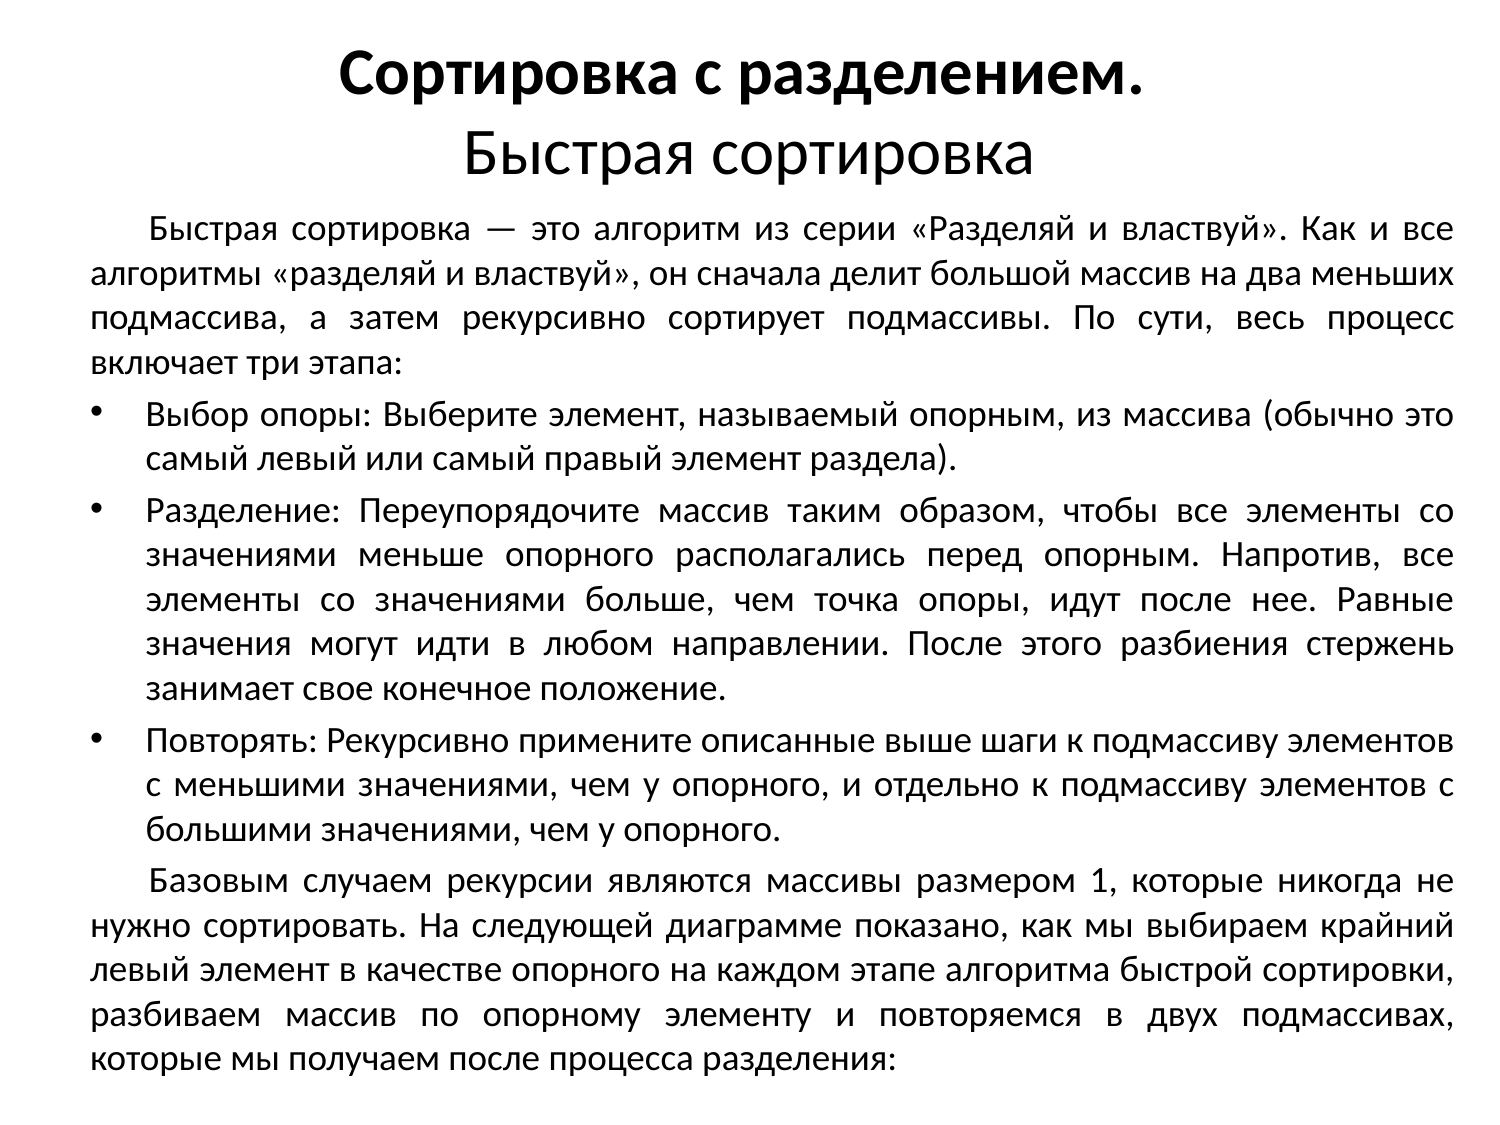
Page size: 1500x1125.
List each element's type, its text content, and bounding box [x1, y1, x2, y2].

title Сортировка с разделением. Быстрая сортировка [75, 30, 1425, 185]
list Быстрая сортировка — это алгоритм из серии «Разделяй и властвуй». Как и все алгоритмы «разделяй и властвуй», он сначала делит большой массив на два меньших подмассива, а затем рекурсивно сортирует подмассивы. По сути, весь процесс включает три этапа: Выбор опоры: Выберите элемент, называемый опорным, из массива (обычно это самый левый или самый правый элемент раздела). Разделение: Переупорядочите массив таким образом, чтобы все элементы со значениями меньше опорного располагались перед опорным. Напротив, все элементы со значениями больше, чем точка опоры, идут после нее. Равные значения могут идти в любом направлении. После этого разбиения стержень занимает свое конечное положение. Повторять: Рекурсивно примените описанные выше шаги к подмассиву элементов с меньшими значениями, чем у опорного, и отдельно к подмассиву элементов с большими значениями, чем у опорного. Базовым случаем рекурсии являются массивы размером 1, которые никогда не нужно сортировать. На следующей диаграмме показано, как мы выбираем крайний левый элемент в качестве опорного на каждом этапе алгоритма быстрой сортировки, разбиваем массив по опорному элементу и повторяемся в двух подмассивах, которые мы получаем после процесса разделения: [75, 196, 1471, 1094]
